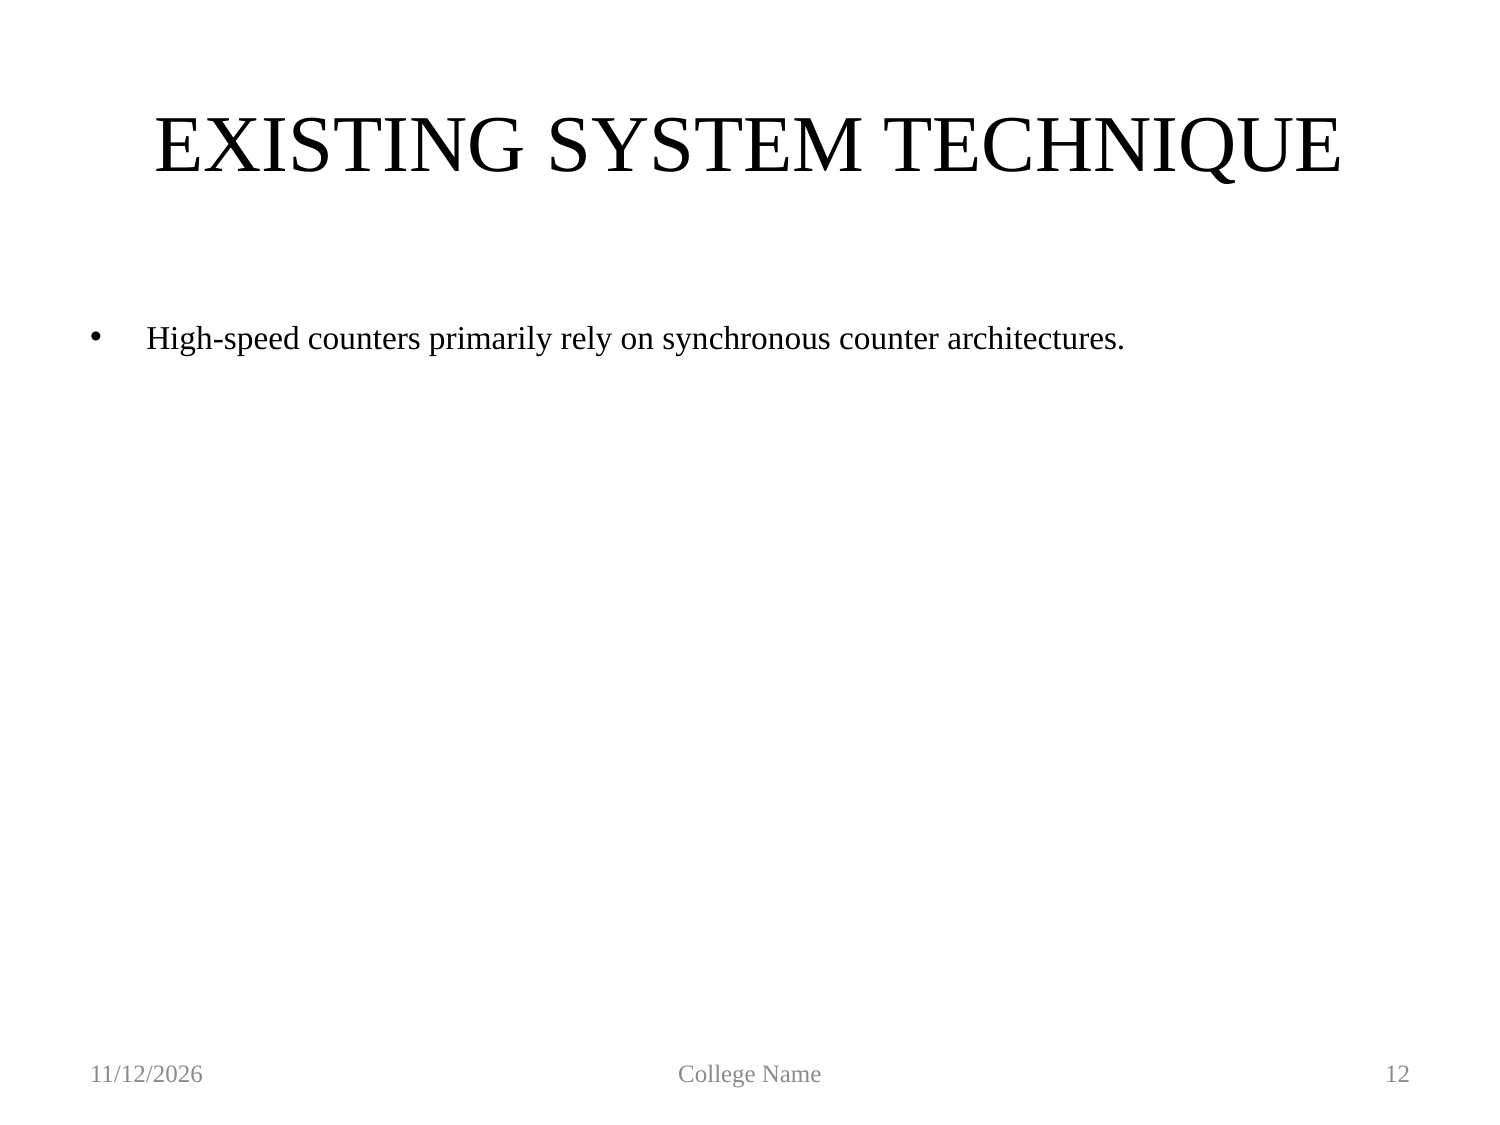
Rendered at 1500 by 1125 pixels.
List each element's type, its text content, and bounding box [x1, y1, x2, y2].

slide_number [75, 1042, 425, 1103]
list High-speed counters primarily rely on synchronous counter architectures. [75, 262, 1425, 1005]
footer College Name [512, 1042, 988, 1103]
slide_number 12 [1074, 1042, 1425, 1103]
title EXISTING SYSTEM TECHNIQUE [75, 45, 1425, 233]
